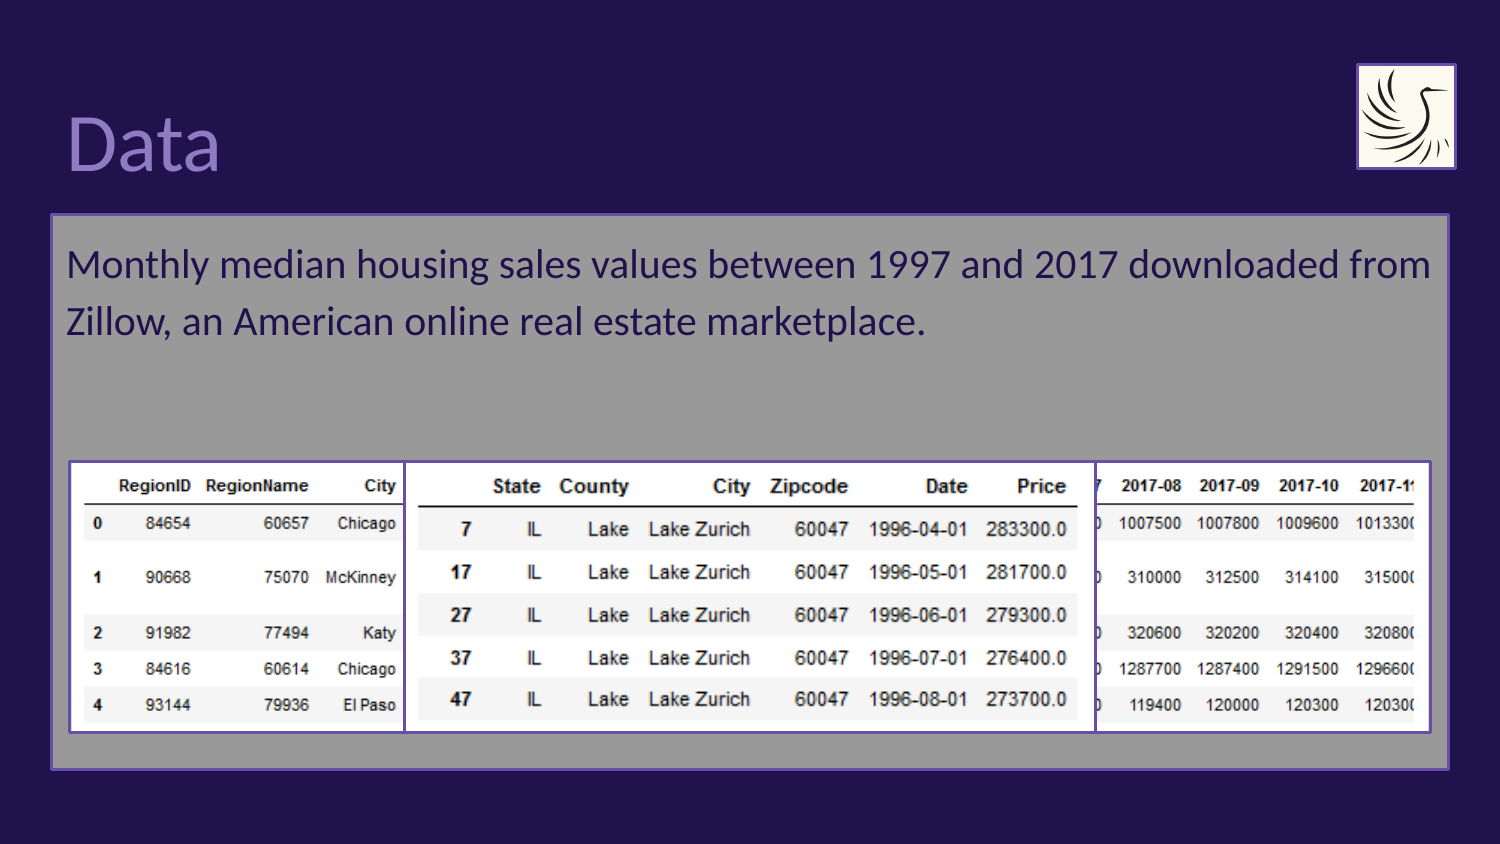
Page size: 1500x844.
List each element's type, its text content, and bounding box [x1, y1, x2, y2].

title Data [51, 72, 1354, 167]
picture [71, 462, 1429, 732]
list Monthly median housing sales values between 1997 and 2017 downloaded from Zillow, an American online real estate marketplace. [51, 214, 1449, 770]
picture [1359, 65, 1455, 168]
